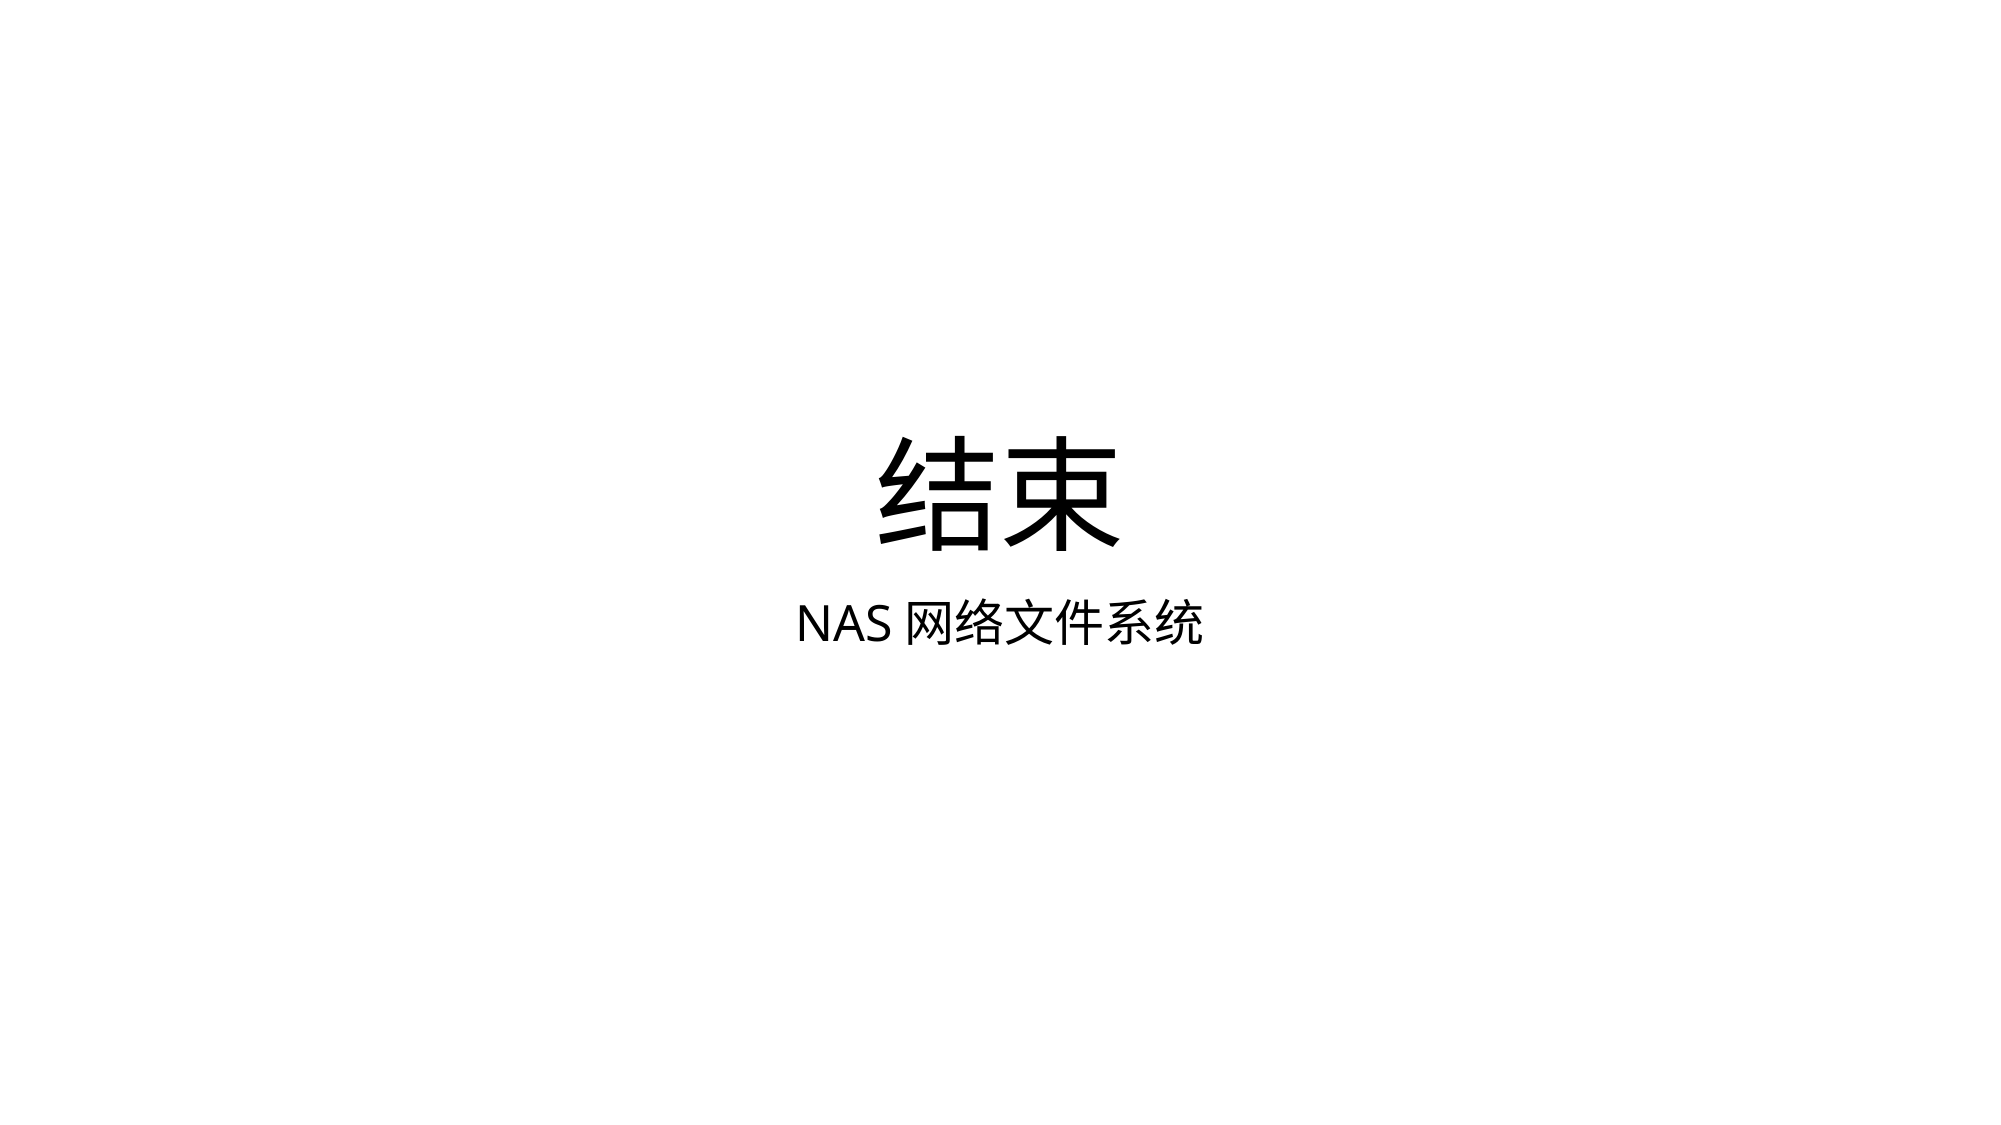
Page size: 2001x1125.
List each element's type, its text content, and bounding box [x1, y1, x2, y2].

title 结束 [249, 184, 1750, 576]
subtitle NAS网络文件系统 [249, 590, 1750, 863]
